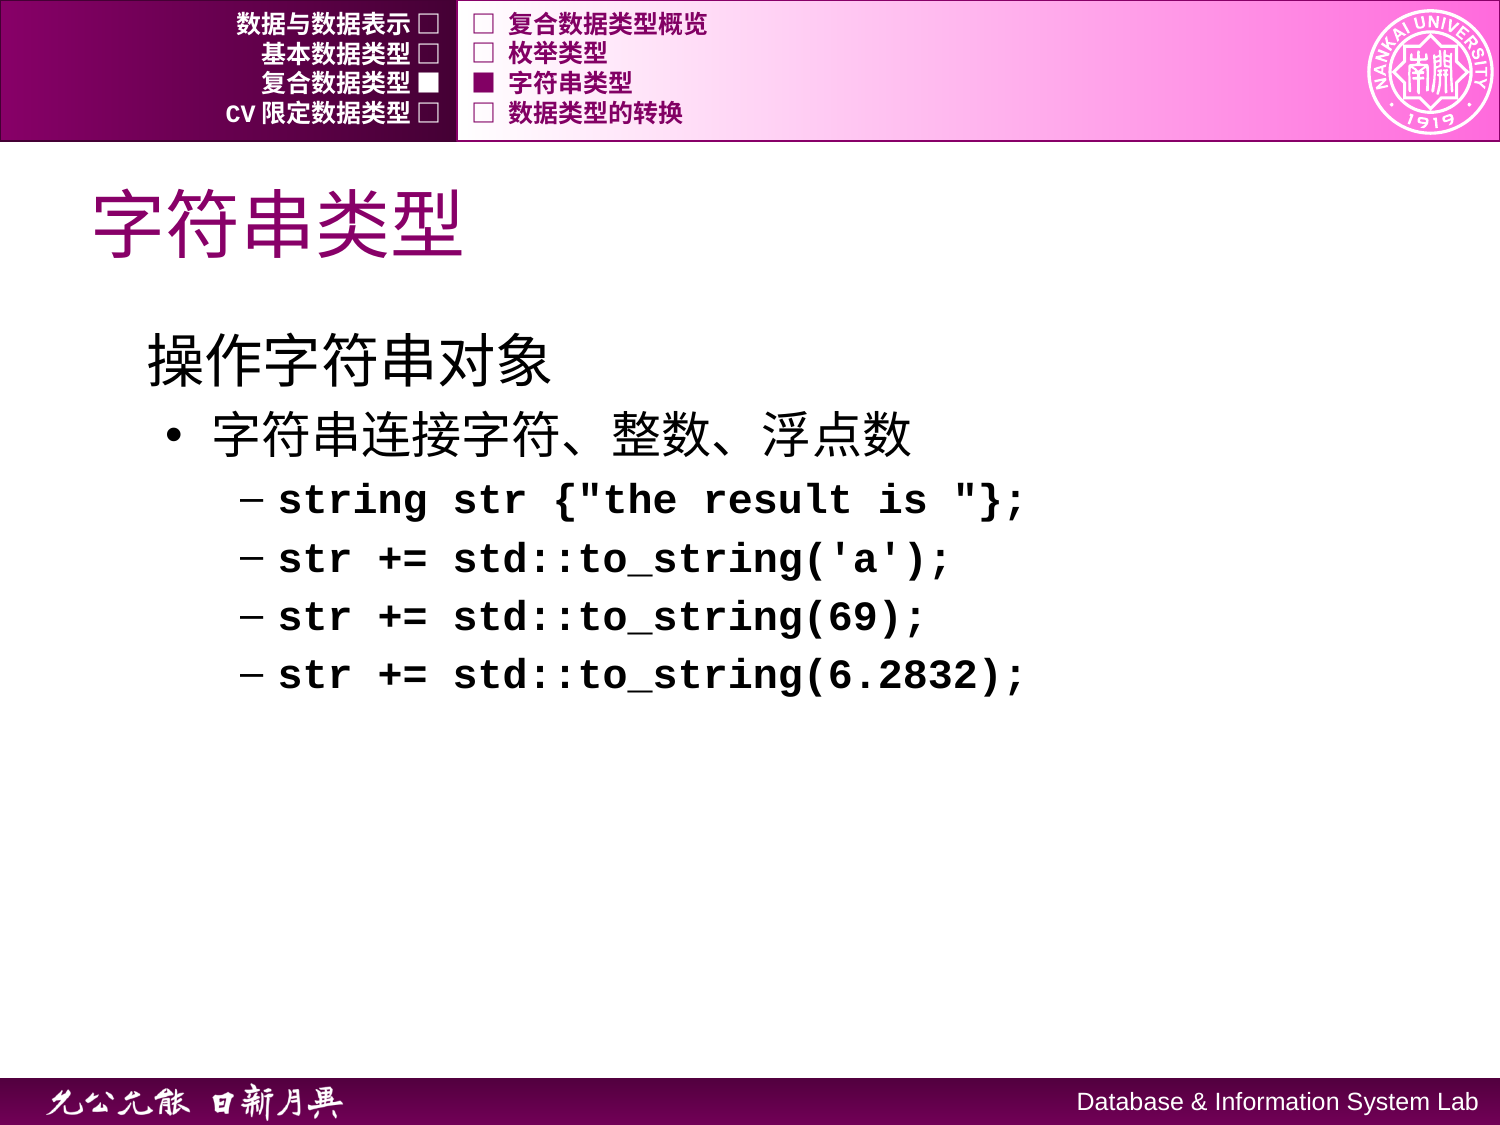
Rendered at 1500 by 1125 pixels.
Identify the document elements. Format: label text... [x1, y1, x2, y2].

text_box □ 数据类型的转换 [455, 95, 1361, 129]
text_box ■ 字符串类型 [455, 66, 1361, 95]
text_box CV限定数据类型 □ [0, 95, 455, 129]
title 字符串类型 [74, 163, 1426, 282]
text_box □ 复合数据类型概览 [455, 7, 1361, 36]
list 操作字符串对象 字符串连接字符、整数、浮点数 string str {"the result is "}; str += std::to_string('a'); str += std::to_string(69); str += std::to_string(6.2832); [74, 316, 1426, 1055]
picture [35, 1081, 356, 1122]
text_box 基本数据类型 □ [0, 36, 455, 66]
text_box □ 枚举类型 [455, 36, 1361, 66]
text_box 数据与数据表示 □ [0, 7, 455, 36]
text_box 复合数据类型 ■ [0, 66, 455, 95]
